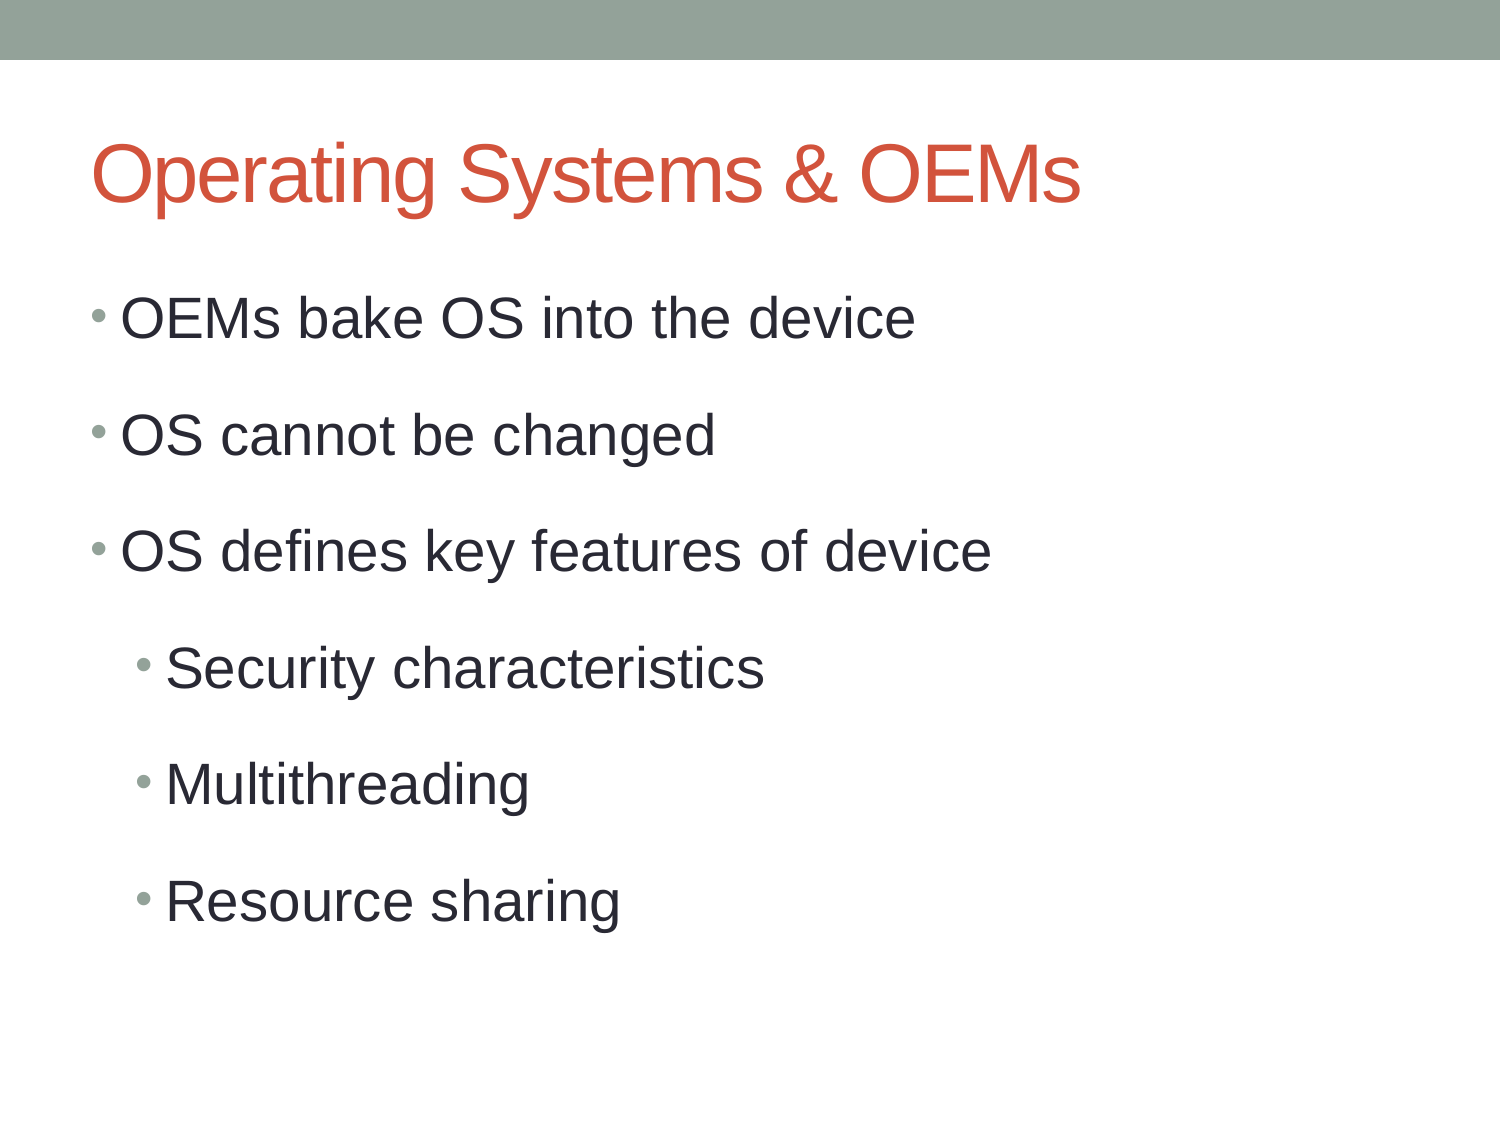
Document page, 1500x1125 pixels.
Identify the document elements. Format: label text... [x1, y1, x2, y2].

title Operating Systems & OEMs [75, 87, 1425, 250]
list OEMs bake OS into the device OS cannot be changed OS defines key features of device Security characteristics Multithreading Resource sharing [75, 237, 1325, 1073]
